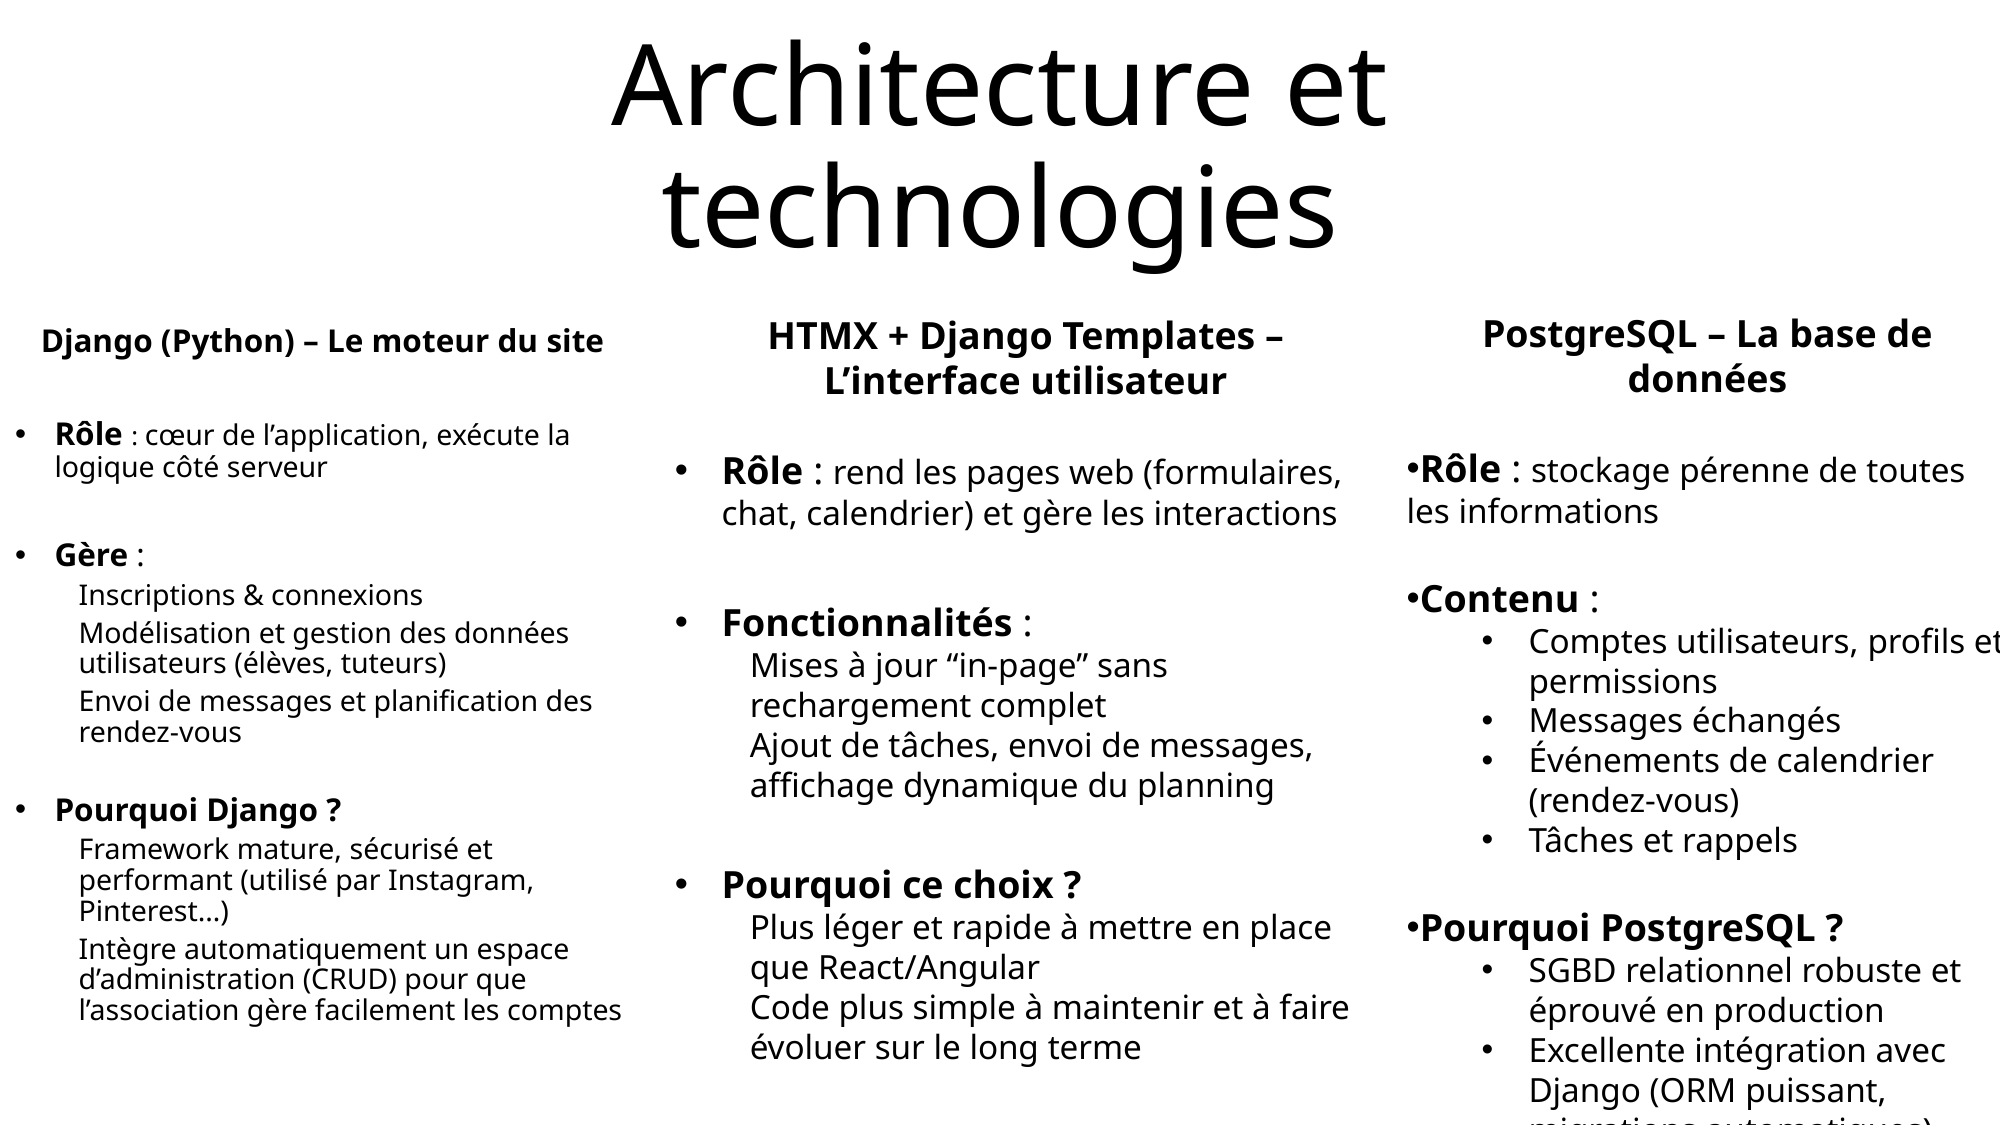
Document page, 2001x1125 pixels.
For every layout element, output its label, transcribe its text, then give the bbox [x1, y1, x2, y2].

text_box HTMX + Django Templates – L’interface utilisateur Rôle : rend les pages web (formulaires, chat, calendrier) et gère les interactions Fonctionnalités : Mises à jour “in-page” sans rechargement complet Ajout de tâches, envoi de messages, affichage dynamique du planning Pourquoi ce choix ? Plus léger et rapide à mettre en place que React/Angular Code plus simple à maintenir et à faire évoluer sur le long terme [660, 304, 1391, 1074]
title Architecture et technologies [548, 16, 1452, 279]
text_box PostgreSQL – La base de données Rôle : stockage pérenne de toutes les informations Contenu : Comptes utilisateurs, profils et permissions Messages échangés Événements de calendrier (rendez-vous) Tâches et rappels Pourquoi PostgreSQL ? SGBD relationnel robuste et éprouvé en production Excellente intégration avec Django (ORM puissant, migrations automatiques) [1391, 302, 2000, 1125]
list Django (Python) – Le moteur du site Rôle : cœur de l’application, exécute la logique côté serveur Gère : Inscriptions & connexions Modélisation et gestion des données utilisateurs (élèves, tuteurs) Envoi de messages et planification des rendez-vous Pourquoi Django ? Framework mature, sécurisé et performant (utilisé par Instagram, Pinterest…) Intègre automatiquement un espace d’administration (CRUD) pour que l’association gère facilement les comptes [0, 318, 646, 1068]
